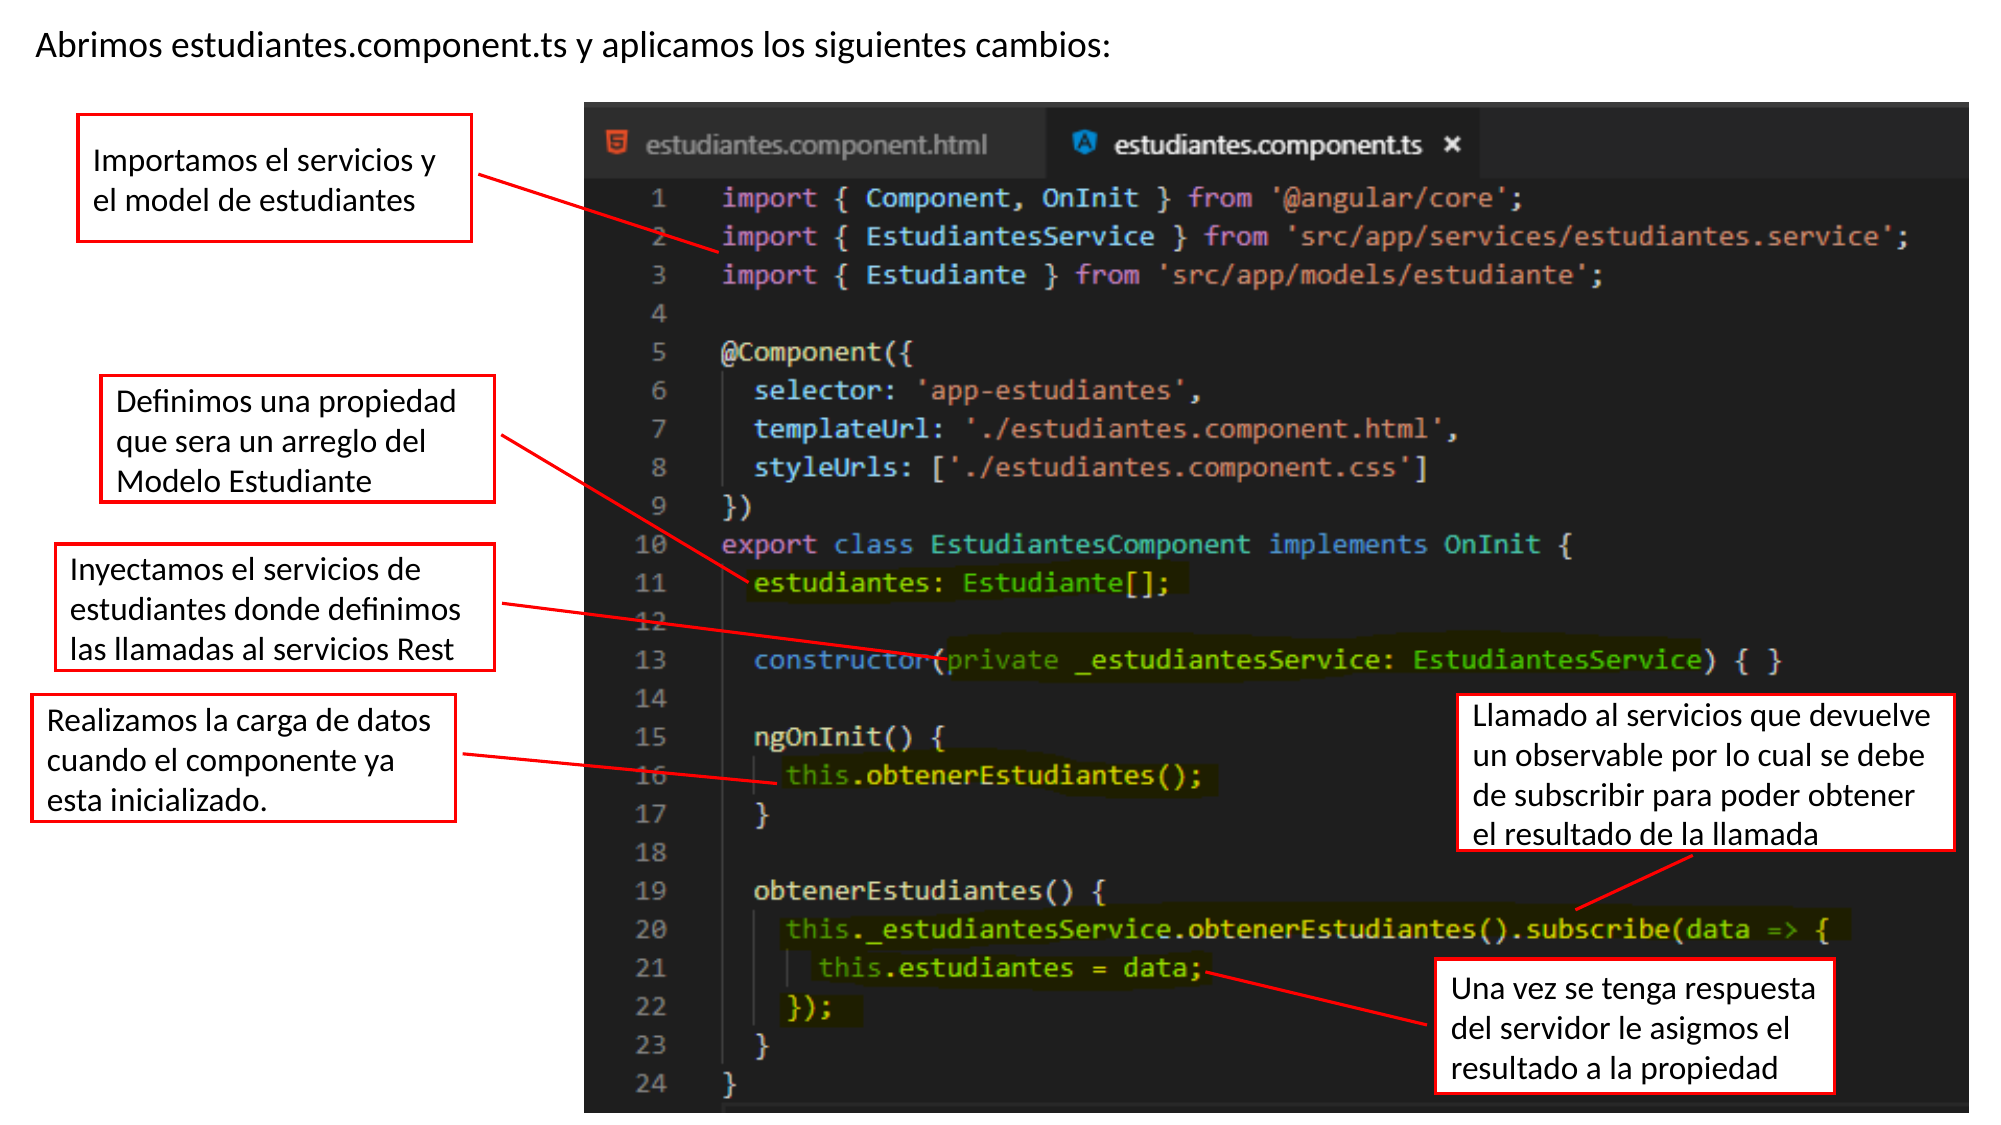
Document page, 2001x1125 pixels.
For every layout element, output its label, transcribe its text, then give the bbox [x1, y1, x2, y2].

text_box Importamos el servicios y el model de estudiantes [77, 114, 473, 243]
text_box Importamos el servicios y el model de estudiantes [477, 173, 584, 210]
text_box Realizamos la carga de datos cuando el componente ya esta inicializado. [31, 693, 456, 822]
text_box Realizamos la carga de datos cuando el componente ya esta inicializado. [462, 752, 584, 767]
text_box Definimos una propiedad que sera un arreglo del Modelo Estudiante [500, 433, 584, 486]
text_box Inyectamos el servicios de estudiantes donde definimos las llamadas al servicios Rest [54, 543, 496, 672]
picture [584, 102, 1969, 1113]
text_box Definimos una propiedad que sera un arreglo del Modelo Estudiante [100, 374, 496, 503]
text_box Abrimos estudiantes.component.ts y aplicamos los siguientes cambios: [20, 12, 1955, 73]
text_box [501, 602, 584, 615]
